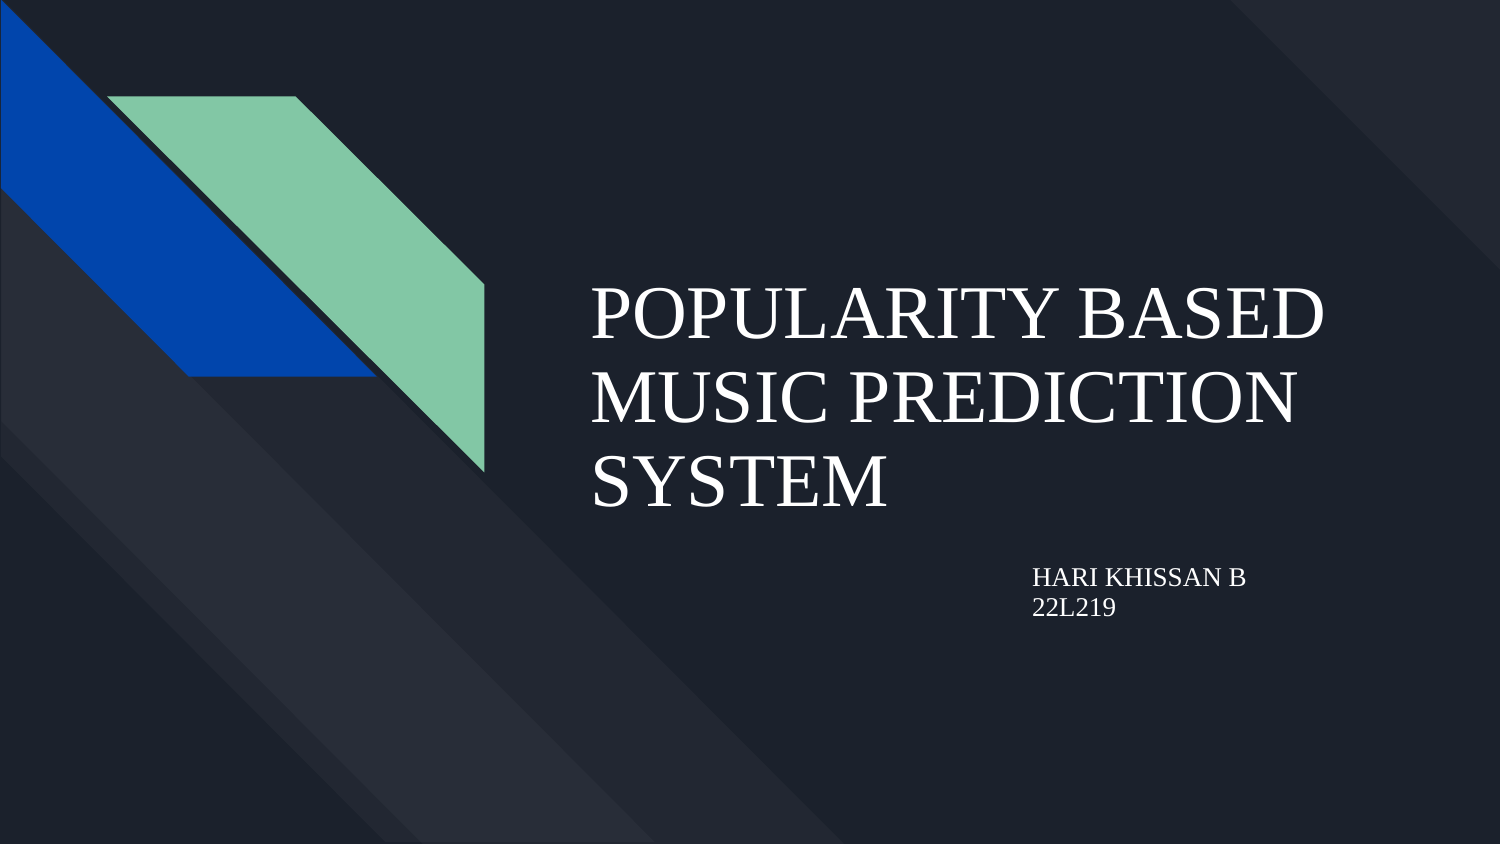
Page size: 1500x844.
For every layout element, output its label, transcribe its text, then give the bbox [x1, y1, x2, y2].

subtitle HARI KHISSAN B 22L219 [1017, 517, 1381, 665]
title POPULARITY BASED MUSIC PREDICTION SYSTEM [575, 256, 1399, 543]
